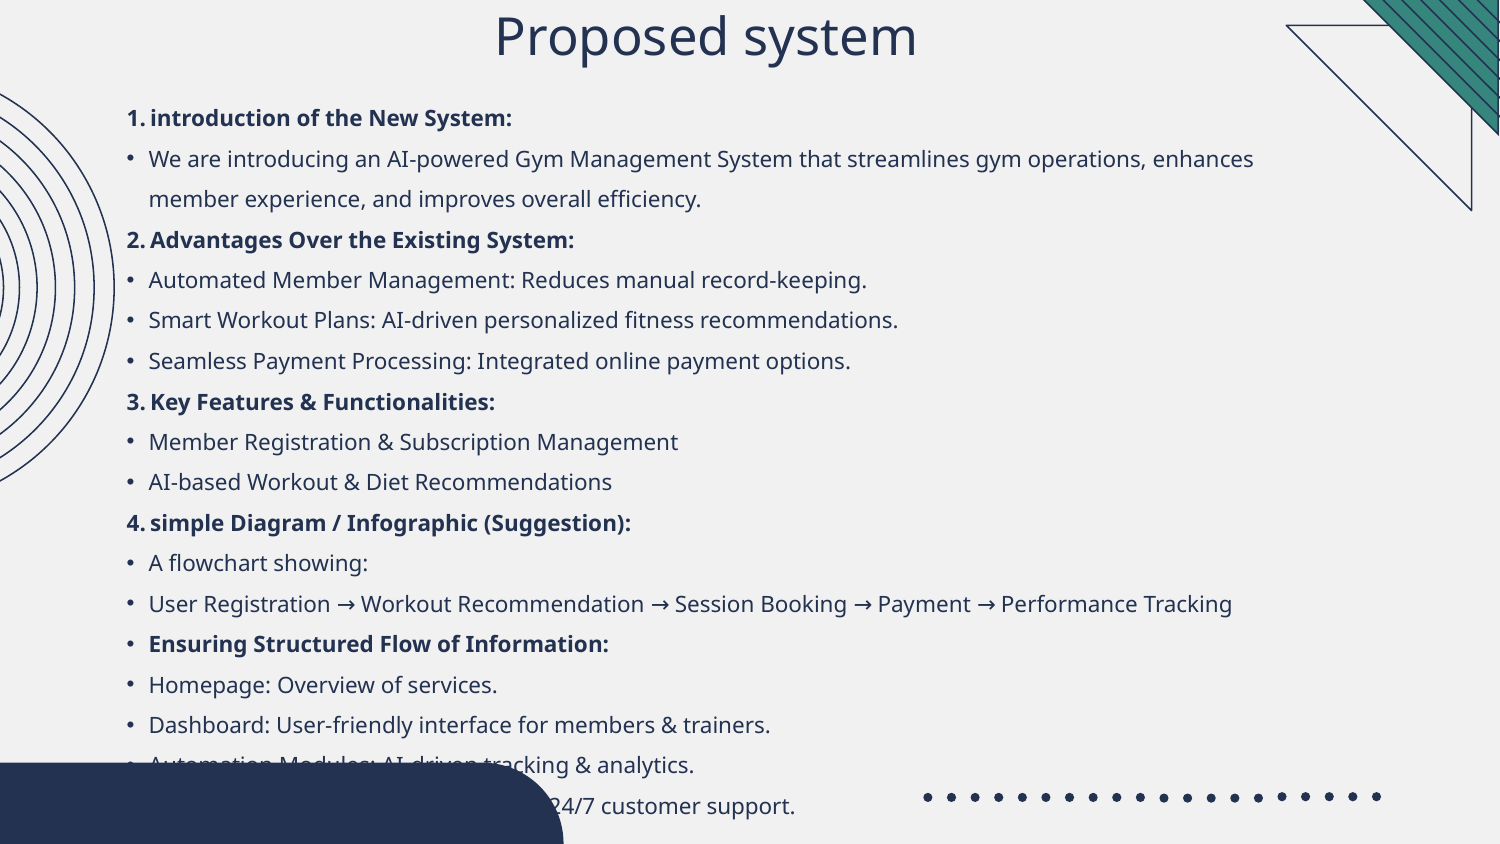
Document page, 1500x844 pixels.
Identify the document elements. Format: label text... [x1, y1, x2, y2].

list introduction of the New System: We are introducing an AI-powered Gym Management System that streamlines gym operations, enhances member experience, and improves overall efficiency. Advantages Over the Existing System: Automated Member Management: Reduces manual record-keeping. Smart Workout Plans: AI-driven personalized fitness recommendations. Seamless Payment Processing: Integrated online payment options. Key Features & Functionalities: Member Registration & Subscription Management AI-based Workout & Diet Recommendations simple Diagram / Infographic (Suggestion): A flowchart showing: User Registration → Workout Recommendation → Session Booking → Payment → Performance Tracking Ensuring Structured Flow of Information: Homepage: Overview of services. Dashboard: User-friendly interface for members & trainers. Automation Modules: AI-driven tracking & analytics. Security & Support: Data protection & 24/7 customer support. [118, 82, 1350, 761]
title Proposed system [99, 0, 1315, 83]
